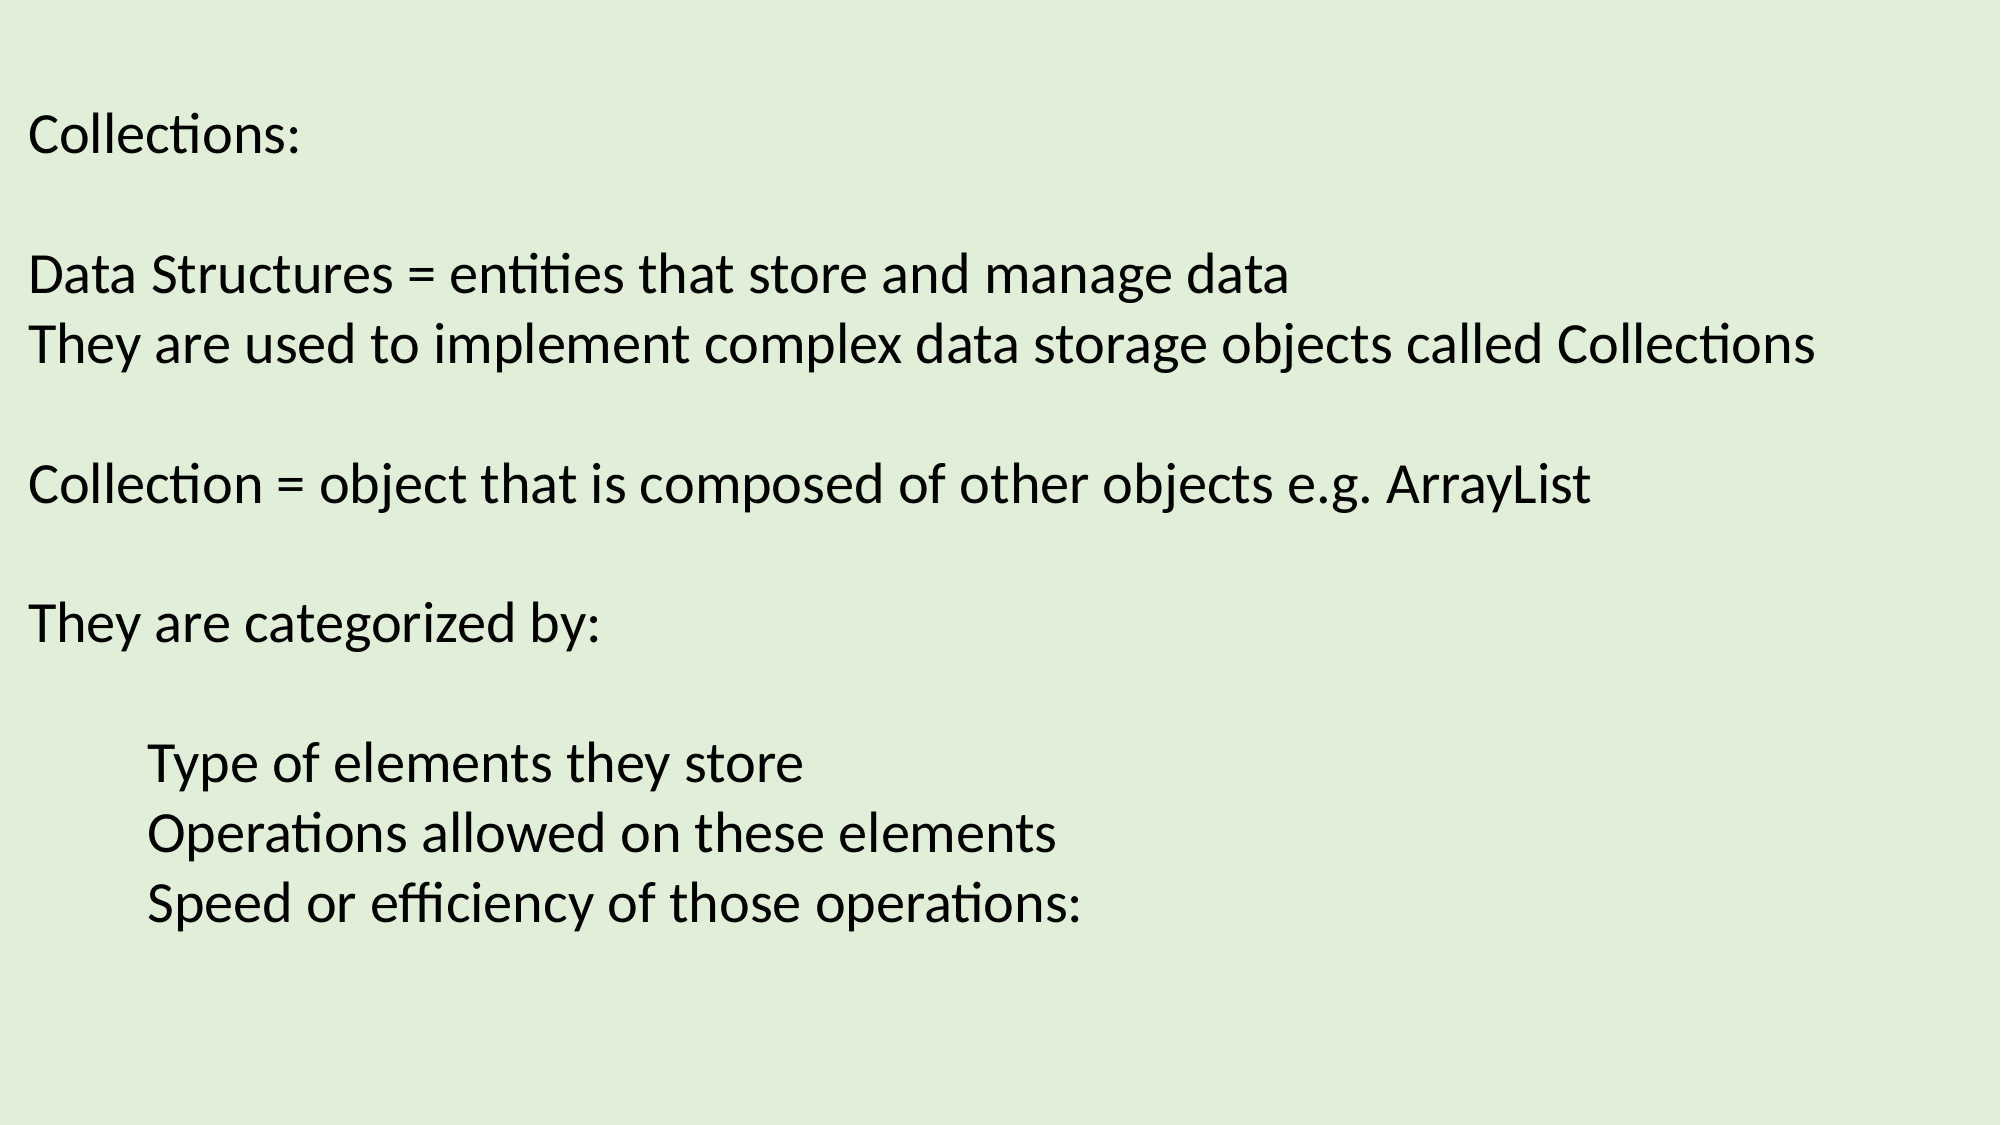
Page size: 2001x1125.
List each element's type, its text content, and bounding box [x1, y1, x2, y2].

text_box Collections: Data Structures = entities that store and manage data They are used to implement complex data storage objects called Collections Collection = object that is composed of other objects e.g. ArrayList They are categorized by: Type of elements they store Operations allowed on these elements Speed or efficiency of those operations: [13, 42, 1962, 997]
